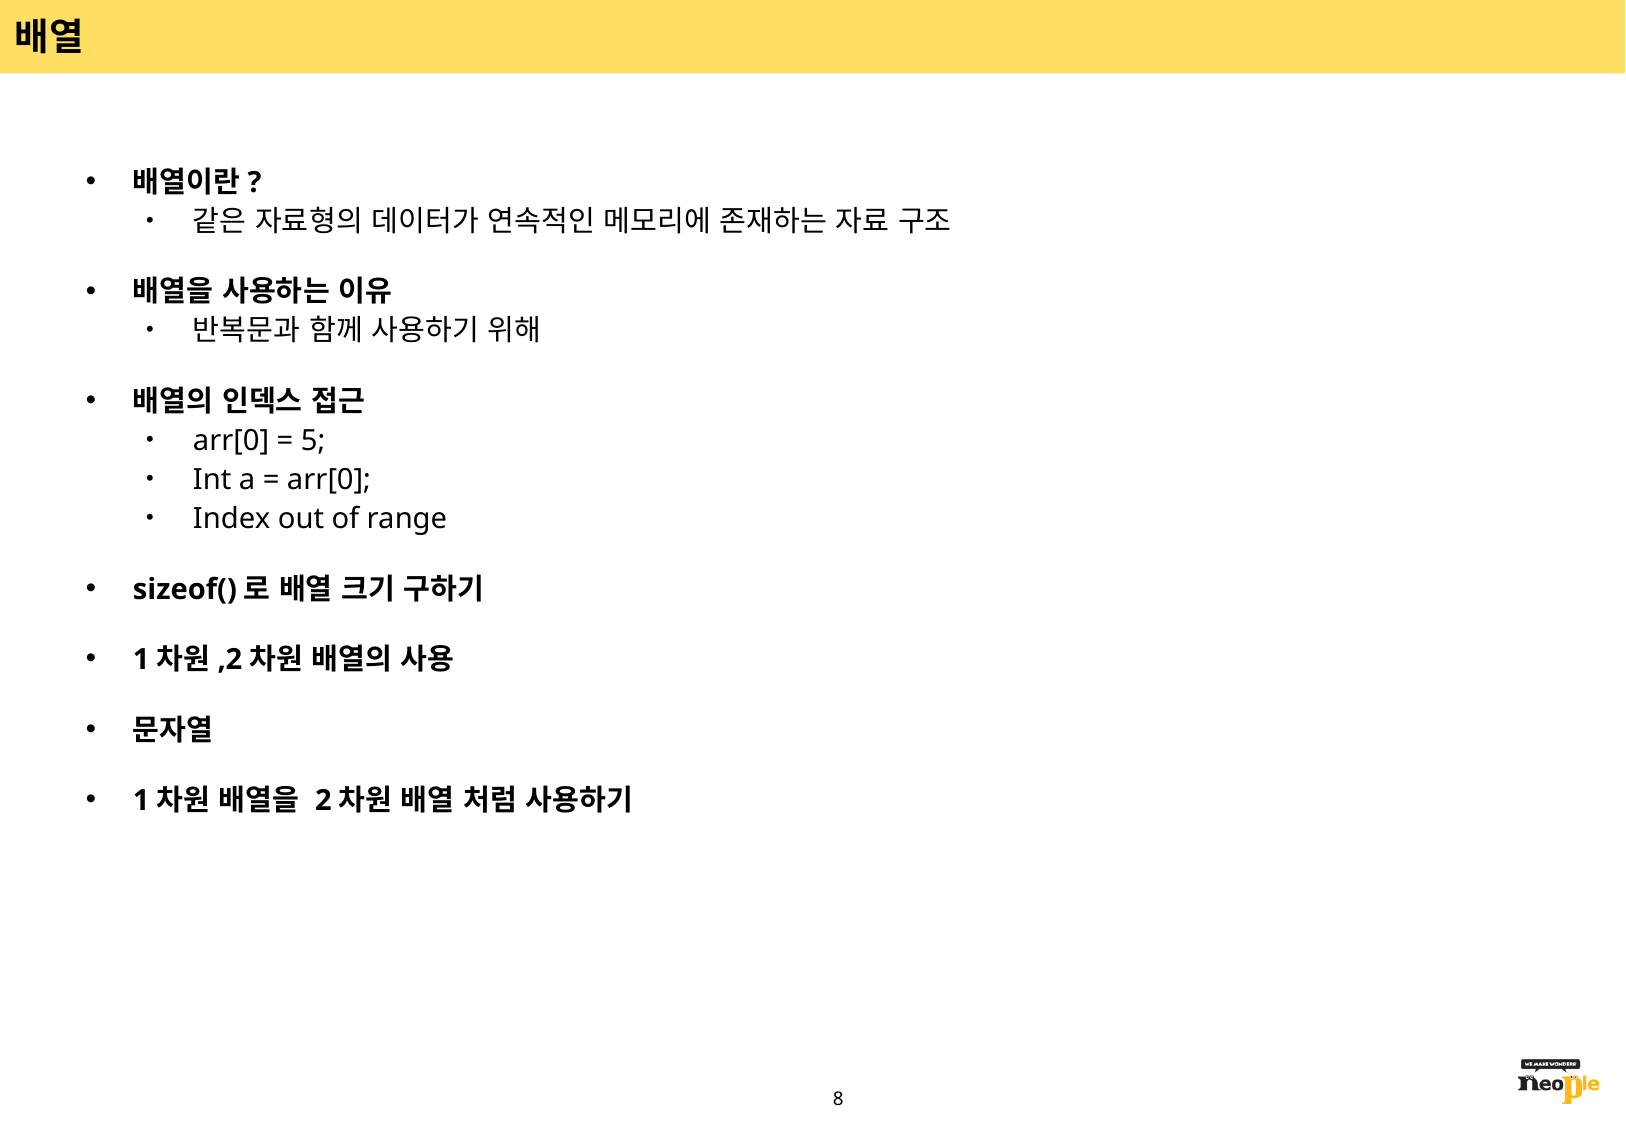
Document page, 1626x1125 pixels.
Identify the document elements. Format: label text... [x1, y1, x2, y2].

picture [1485, 1051, 1613, 1111]
title 배열 [0, 0, 1625, 72]
list 배열이란? 같은 자료형의 데이터가 연속적인 메모리에 존재하는 자료 구조 배열을 사용하는 이유 반복문과 함께 사용하기 위해 배열의 인덱스 접근 arr[0] = 5; Int a = arr[0]; Index out of range sizeof()로 배열 크기 구하기 1차원,2차원 배열의 사용 문자열 1차원 배열을 2차원 배열 처럼 사용하기 [70, 155, 1554, 902]
